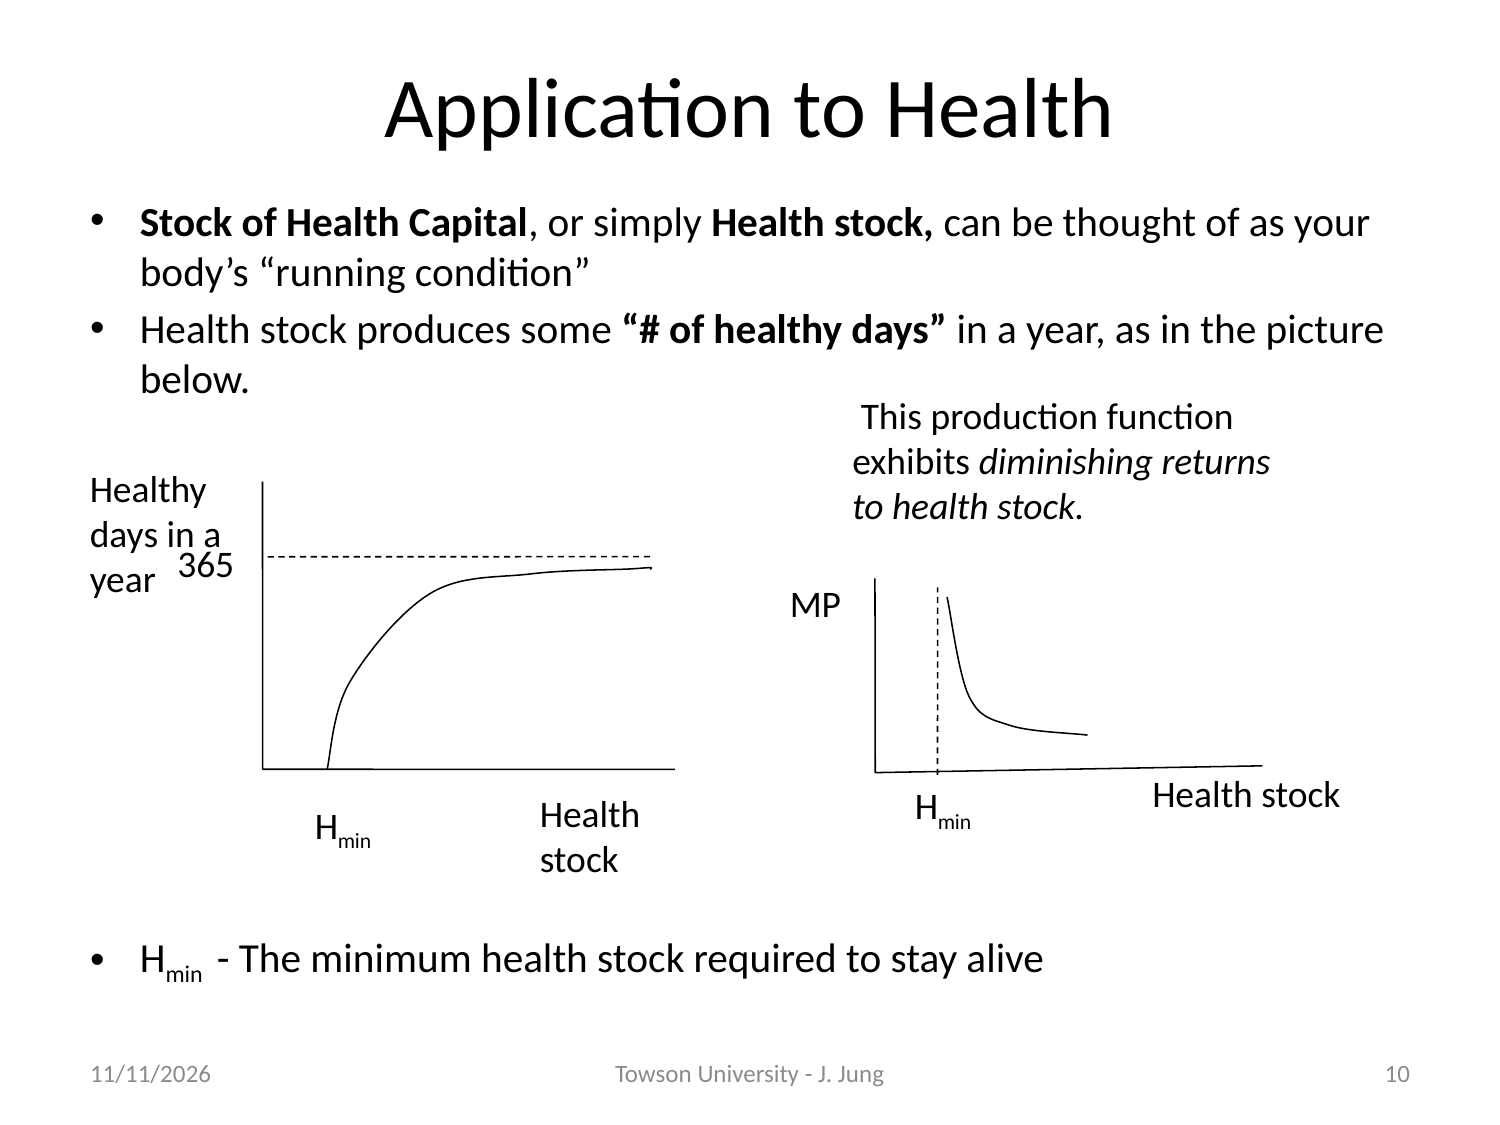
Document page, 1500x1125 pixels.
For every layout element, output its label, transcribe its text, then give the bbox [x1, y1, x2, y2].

text_box [947, 597, 1088, 736]
text_box Healthy days in a year [75, 457, 275, 607]
footer Towson University - J. Jung [512, 1042, 988, 1103]
text_box MP [774, 572, 875, 633]
text_box Hmin [299, 794, 438, 861]
text_box Hmin [899, 774, 1038, 841]
text_box This production function exhibits diminishing returns to health stock. [837, 384, 1296, 534]
text_box Health stock [1137, 762, 1400, 823]
text_box [327, 567, 652, 770]
text_box Health stock [524, 782, 688, 887]
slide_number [75, 1042, 425, 1103]
text_box 365 [162, 532, 263, 592]
list Stock of Health Capital, or simply Health stock, can be thought of as your body’s “running condition” Health stock produces some “# of healthy days” in a year, as in the picture below. Hmin - The minimum health stock required to stay alive [75, 187, 1425, 1005]
slide_number 10 [1074, 1042, 1425, 1103]
title Application to Health [75, 45, 1425, 163]
